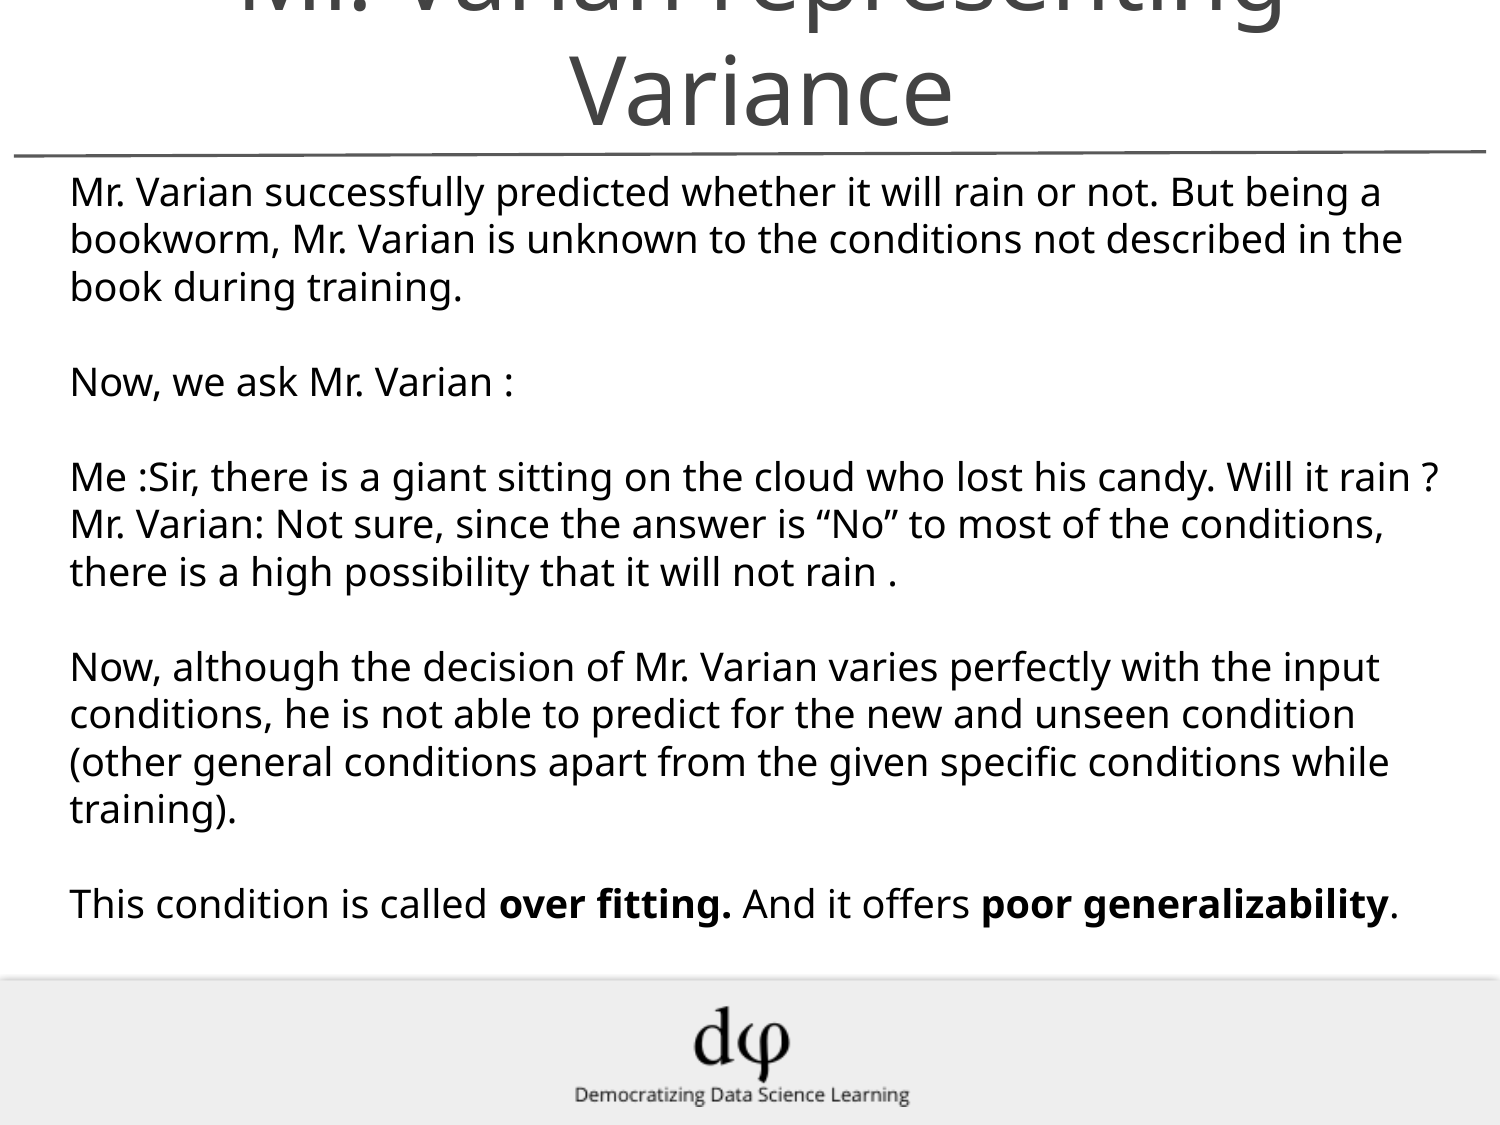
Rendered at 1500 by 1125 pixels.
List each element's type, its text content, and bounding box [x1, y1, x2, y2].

text_box Mr. Varian representing Variance [39, 27, 1487, 151]
text_box Mr. Varian successfully predicted whether it will rain or not. But being a bookworm, Mr. Varian is unknown to the conditions not described in the book during training. Now, we ask Mr. Varian : Me :Sir, there is a giant sitting on the cloud who lost his candy. Will it rain ? Mr. Varian: Not sure, since the answer is “No” to most of the conditions, there is a high possibility that it will not rain . Now, although the decision of Mr. Varian varies perfectly with the input conditions, he is not able to predict for the new and unseen condition (other general conditions apart from the given specific conditions while training). This condition is called over fitting. And it offers poor generalizability. [54, 165, 1465, 975]
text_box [13, 151, 1487, 157]
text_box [0, 980, 1500, 1125]
